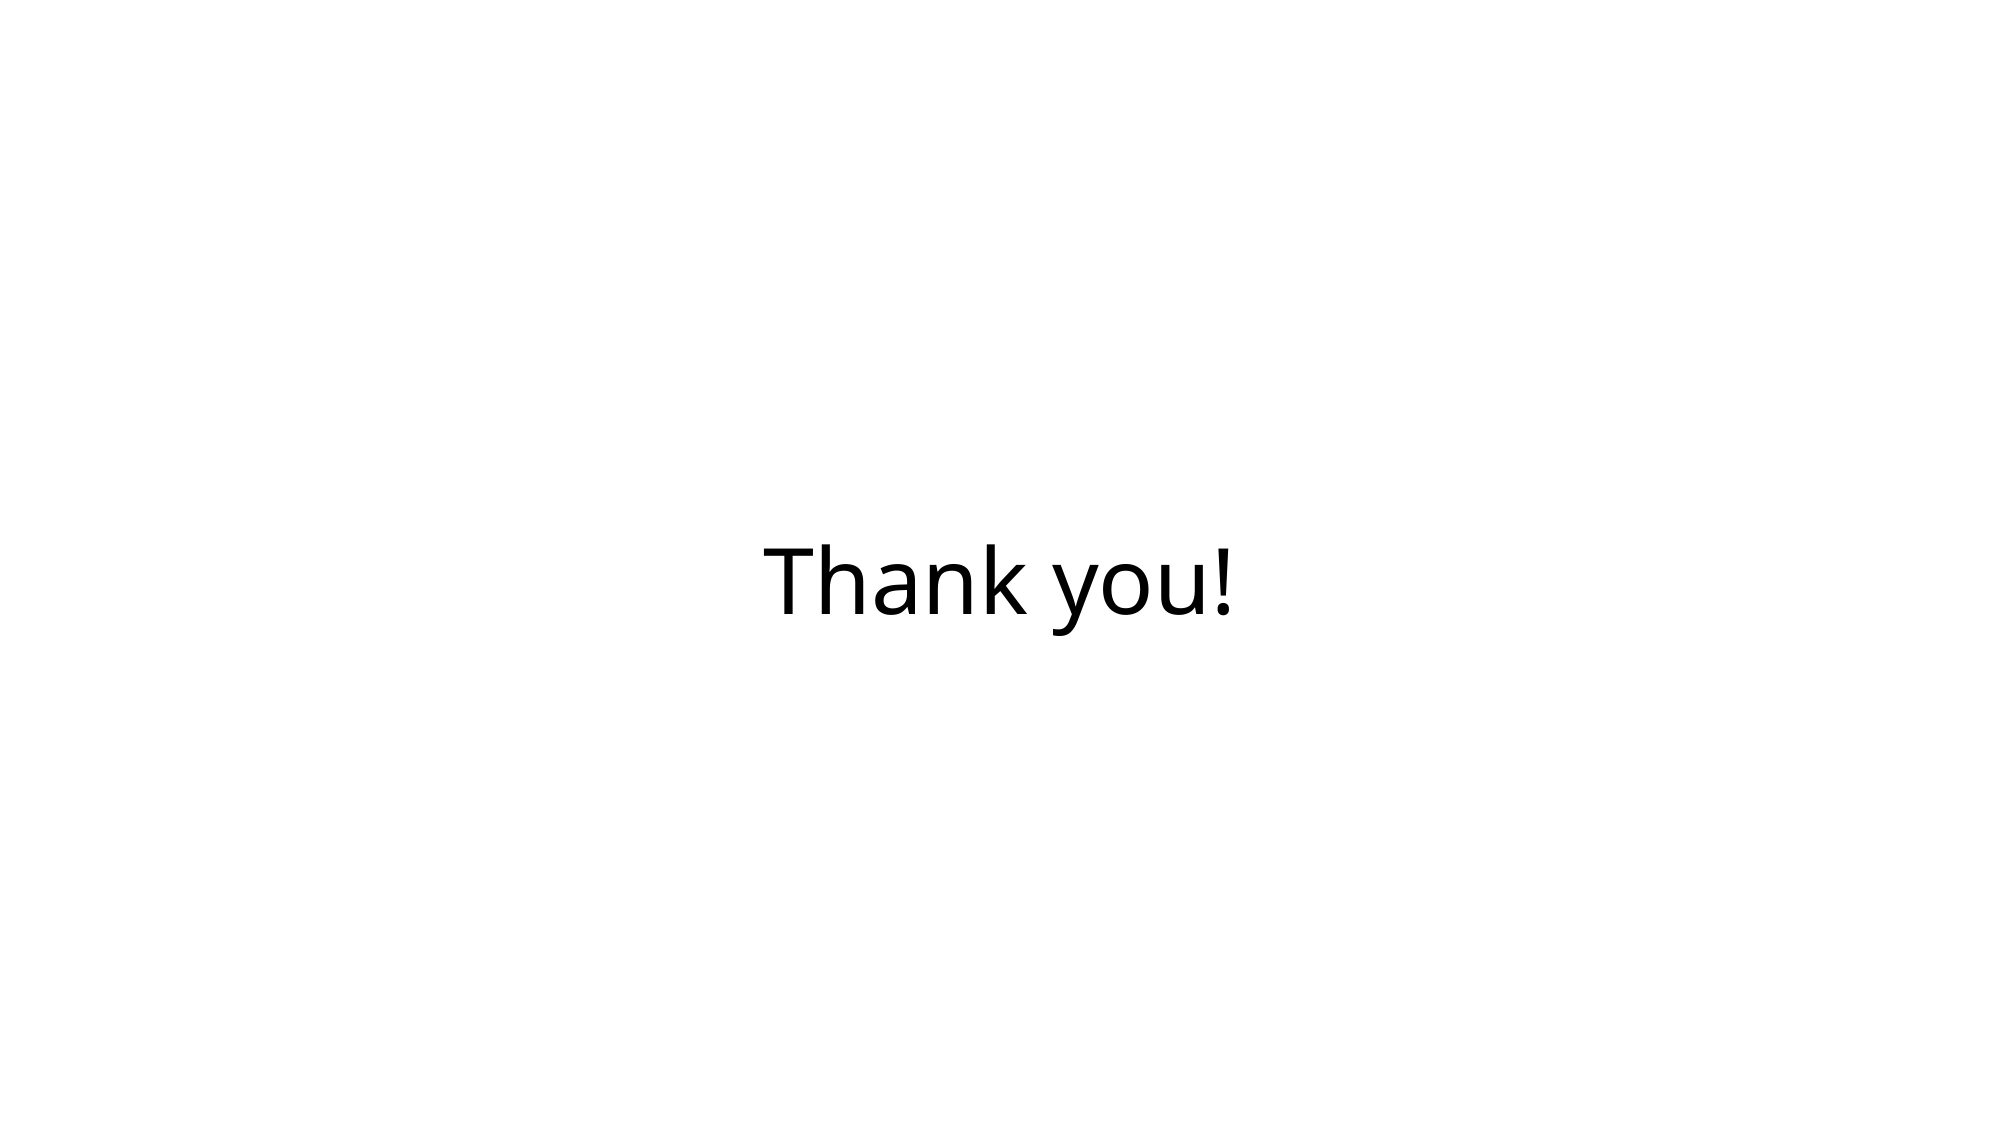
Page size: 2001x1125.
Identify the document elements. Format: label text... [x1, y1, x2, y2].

title Thank you! [137, 476, 1863, 694]
